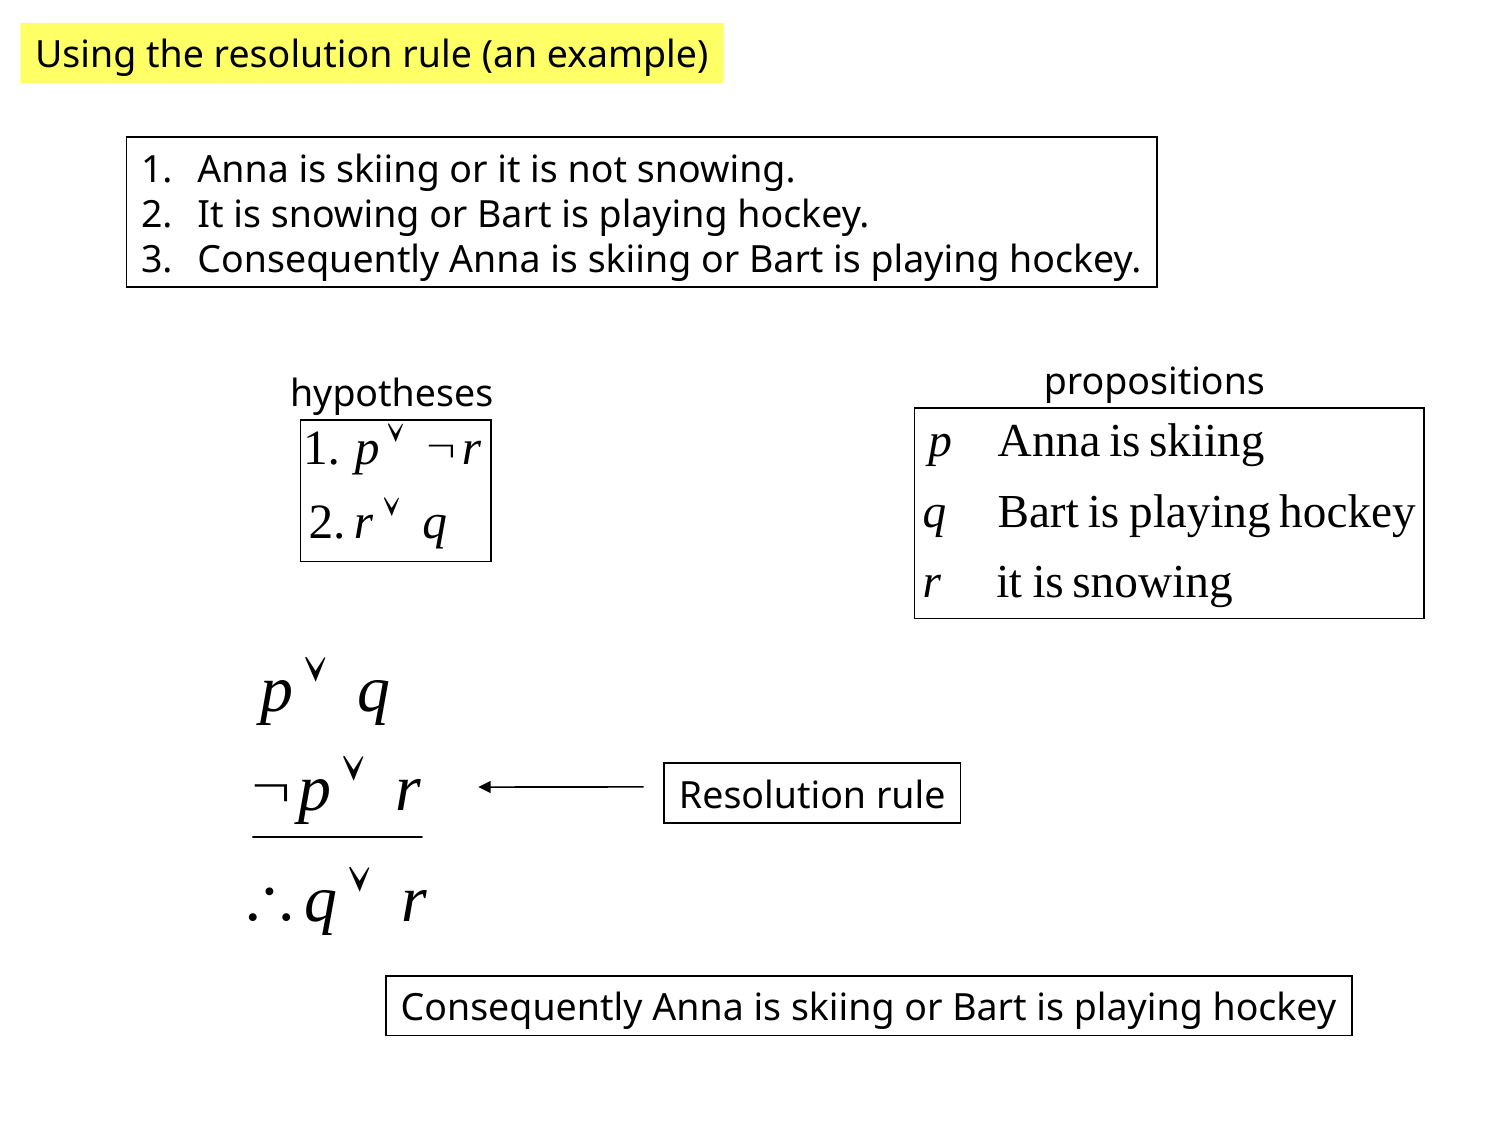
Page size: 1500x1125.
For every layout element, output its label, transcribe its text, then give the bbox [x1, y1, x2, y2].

text_box Anna is skiing or it is not snowing. It is snowing or Bart is playing hockey. Consequently Anna is skiing or Bart is playing hockey. [126, 137, 1158, 287]
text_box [915, 349, 1424, 618]
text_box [277, 361, 506, 561]
text_box Consequently Anna is skiing or Bart is playing hockey [385, 976, 1352, 1036]
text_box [242, 645, 440, 953]
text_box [478, 763, 958, 825]
text_box Using the resolution rule (an example) [20, 23, 724, 83]
